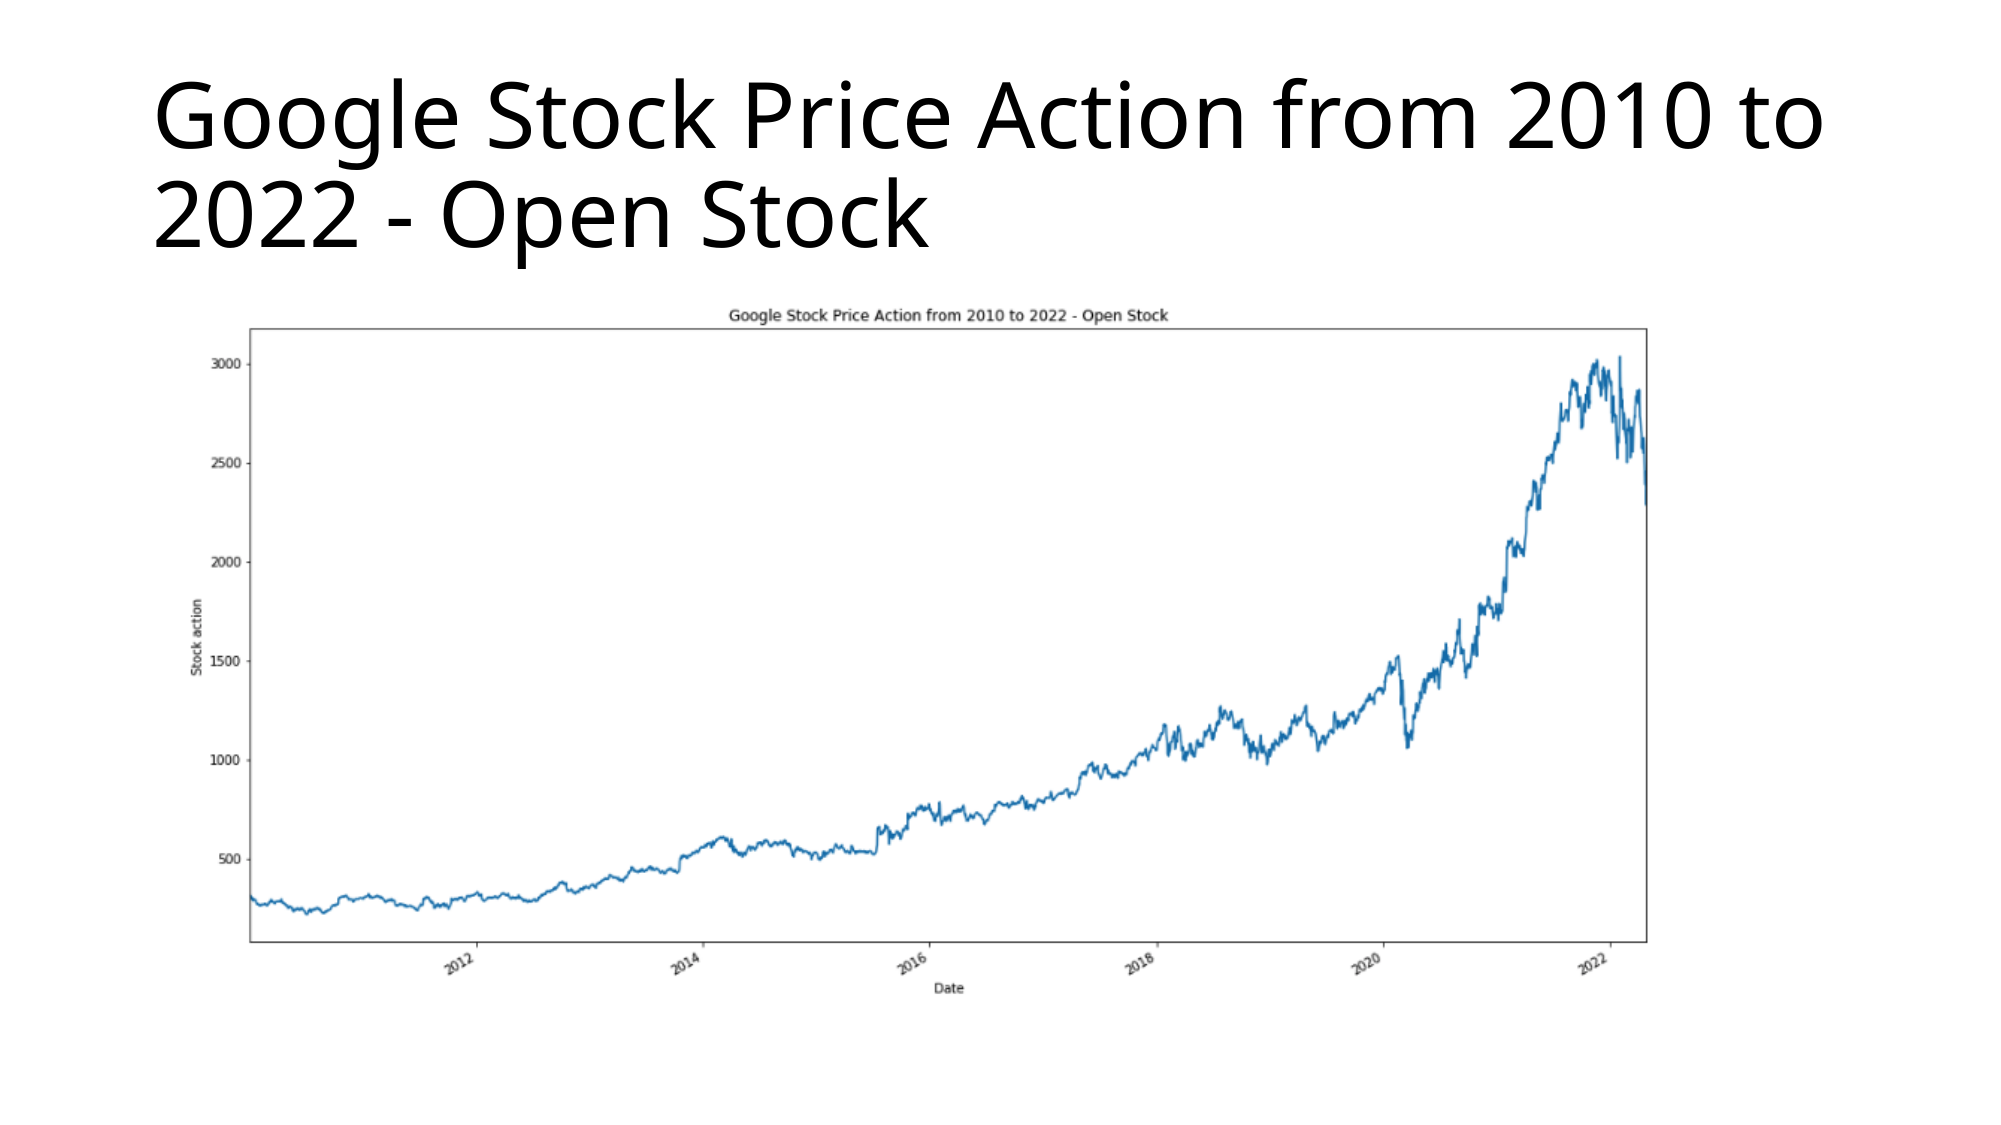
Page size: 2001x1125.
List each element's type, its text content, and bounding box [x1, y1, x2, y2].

title Google Stock Price Action from 2010 to 2022 - Open Stock [137, 59, 1863, 278]
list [112, 297, 1697, 1012]
